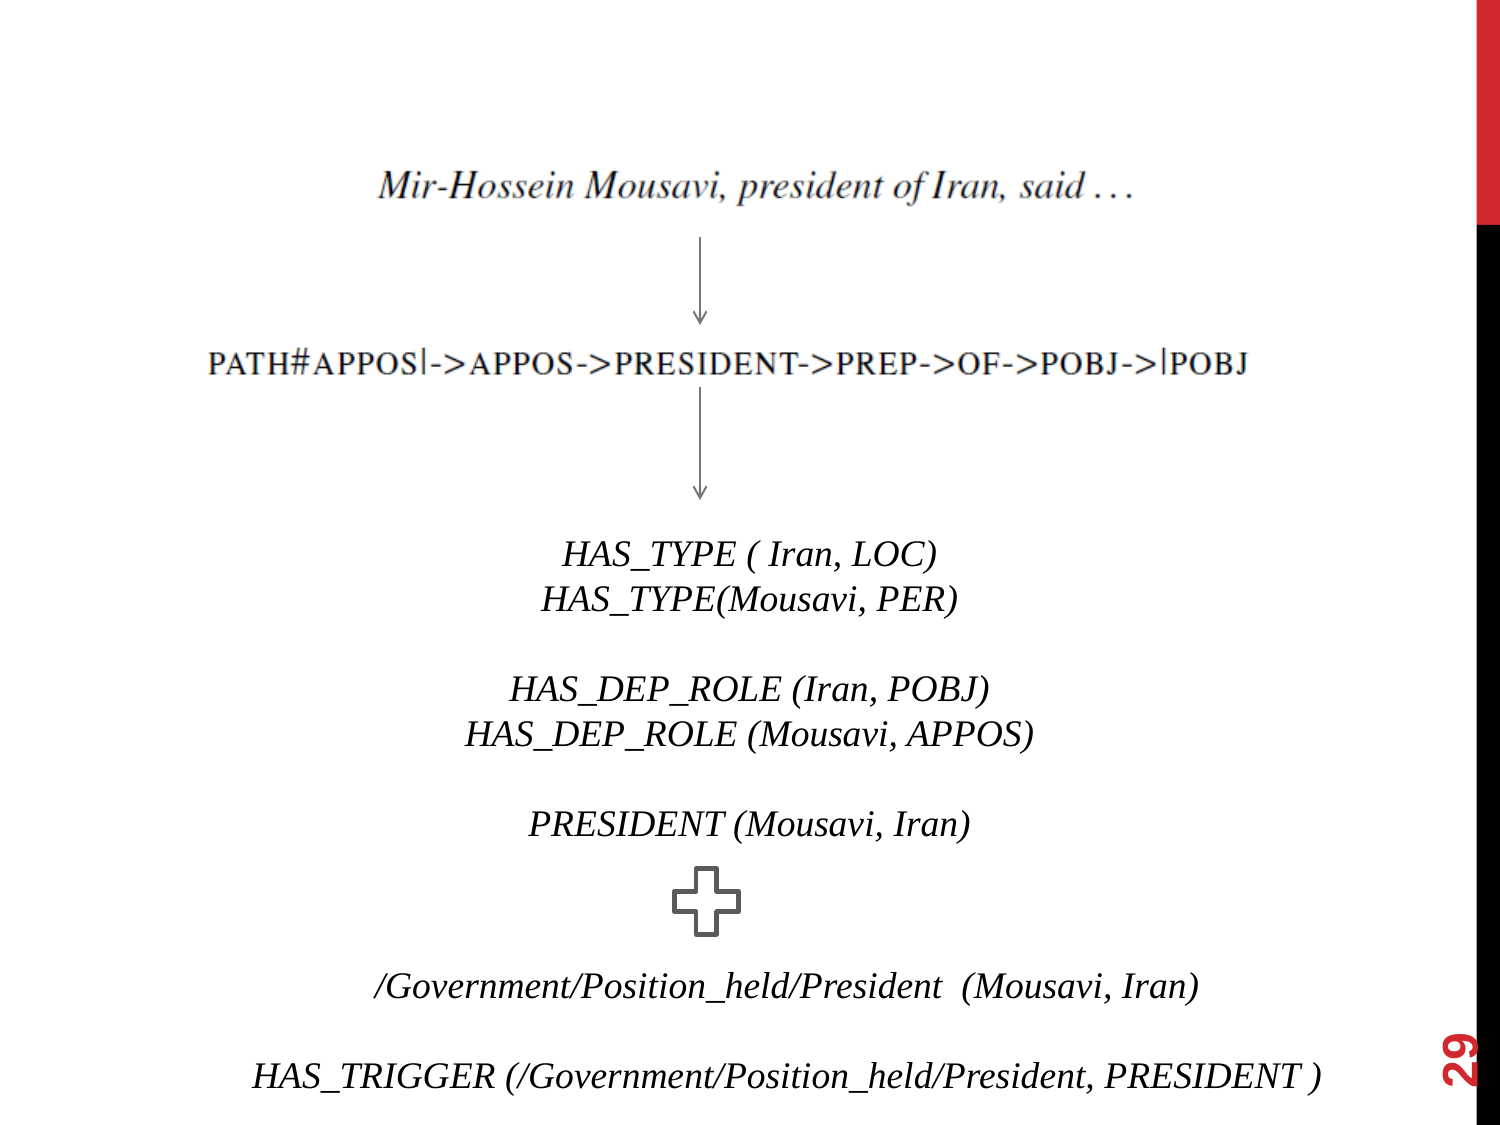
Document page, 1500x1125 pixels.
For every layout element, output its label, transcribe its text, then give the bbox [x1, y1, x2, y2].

text_box /Government/Position_held/President (Mousavi, Iran) HAS_TRIGGER (/Government/Position_held/President, PRESIDENT ) [137, 953, 1438, 1104]
picture [189, 336, 1283, 401]
text_box [672, 866, 741, 937]
picture [354, 149, 1177, 217]
text_box HAS_TYPE ( Iran, LOC) HAS_TYPE(Mousavi, PER) HAS_DEP_ROLE (Iran, POBJ) HAS_DEP_ROLE (Mousavi, APPOS) PRESIDENT (Mousavi, Iran) [318, 521, 1181, 942]
slide_number 29 [1427, 887, 1488, 1104]
